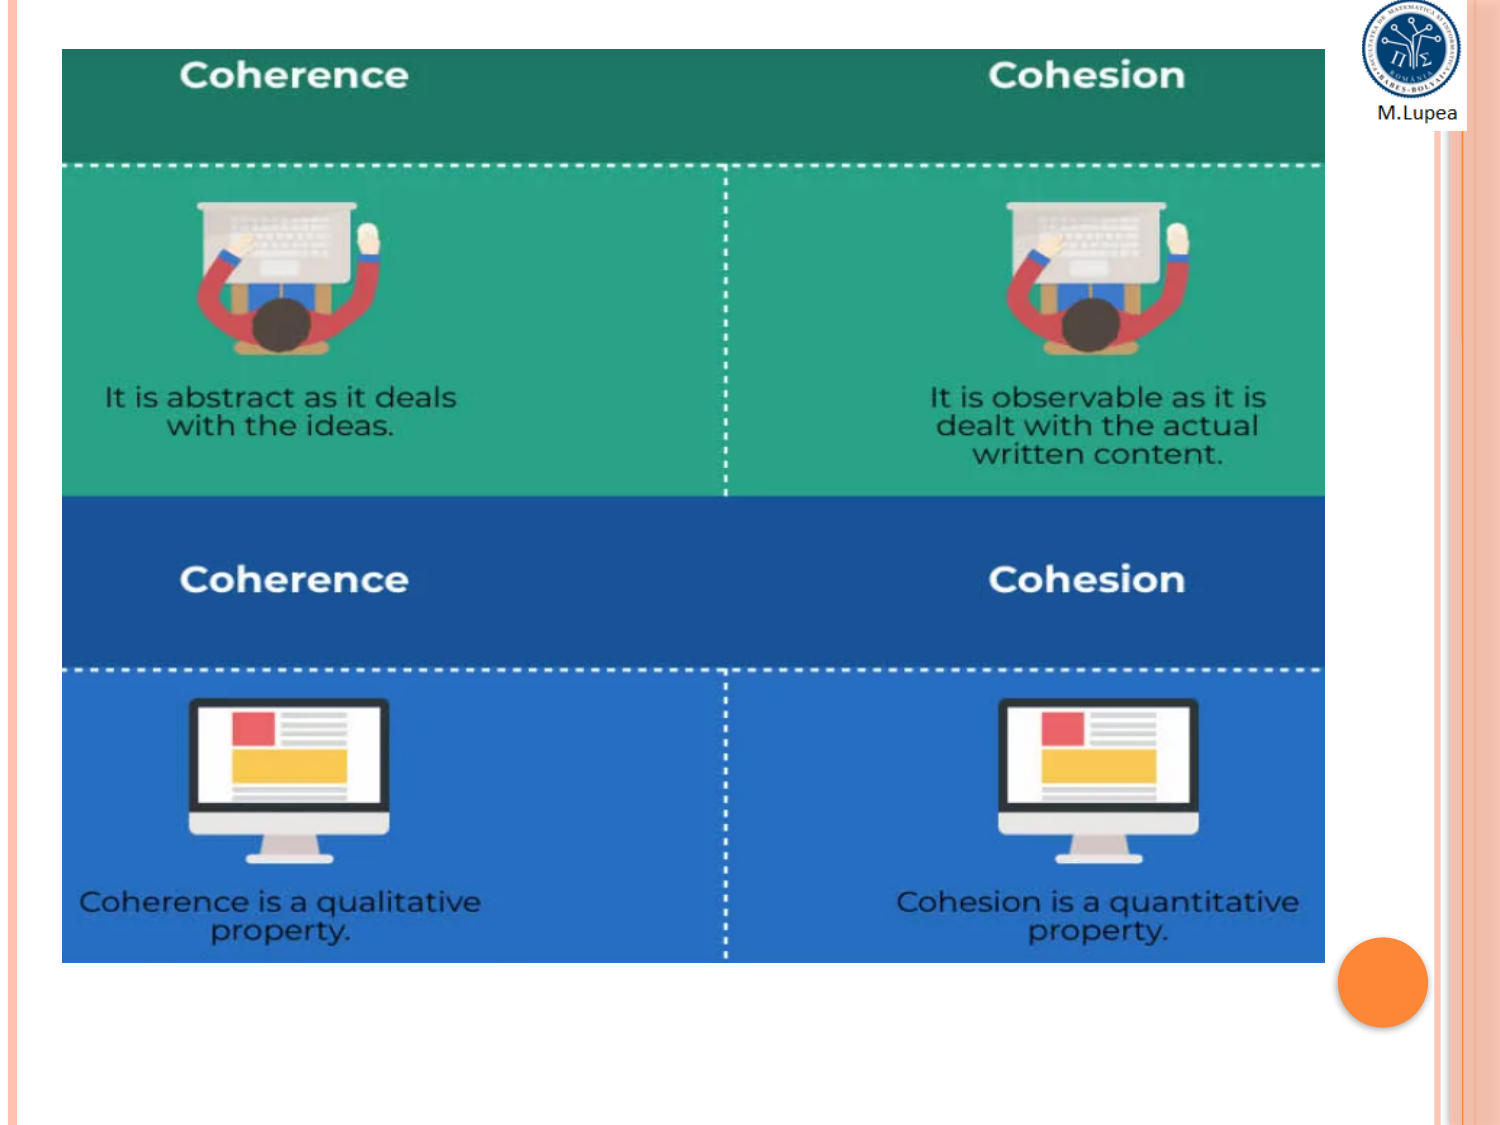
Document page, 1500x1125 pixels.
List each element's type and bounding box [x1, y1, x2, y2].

picture [61, 49, 1326, 963]
picture [1361, 0, 1467, 131]
